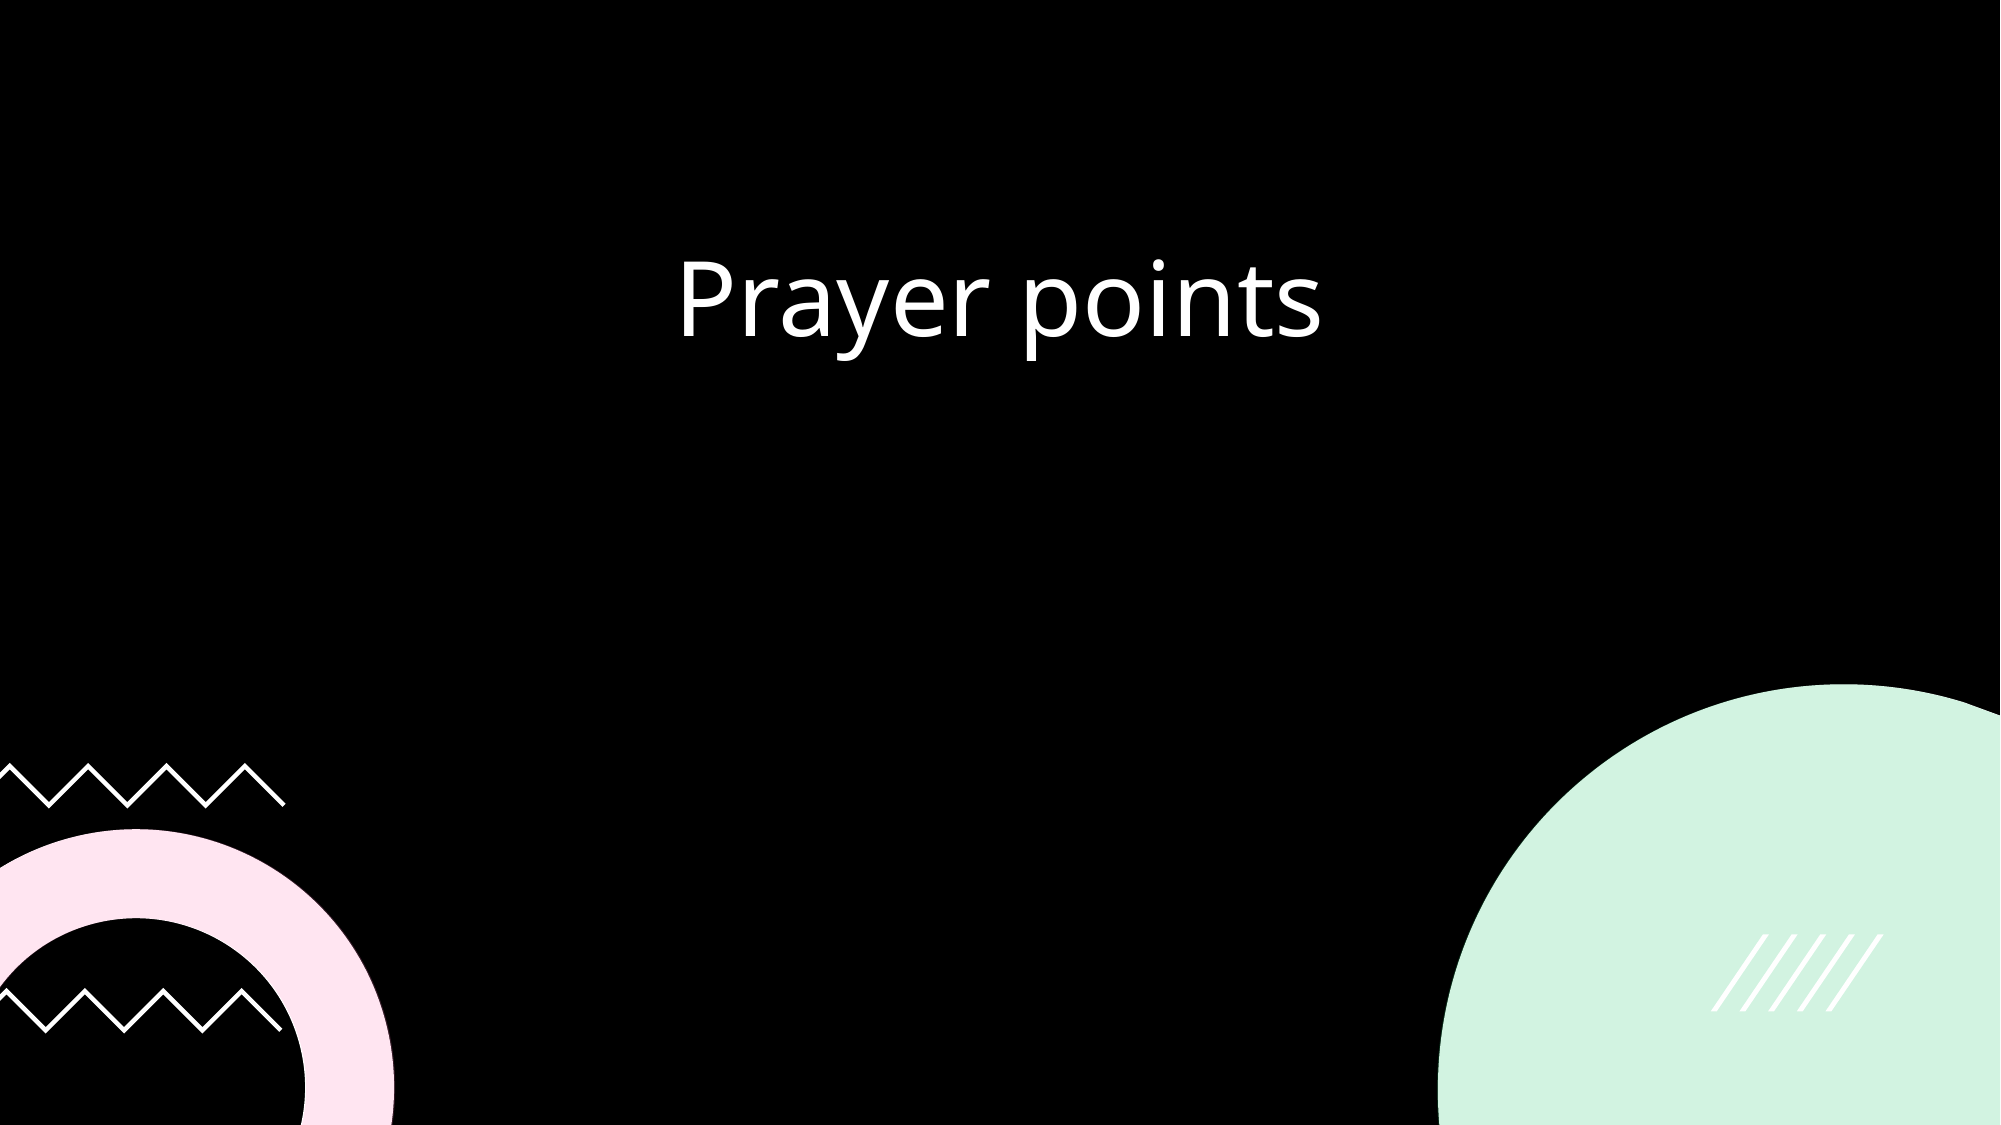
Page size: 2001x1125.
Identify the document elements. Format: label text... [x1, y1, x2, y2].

text_box Prayer points [200, 224, 1800, 365]
text_box [200, 675, 1800, 1125]
